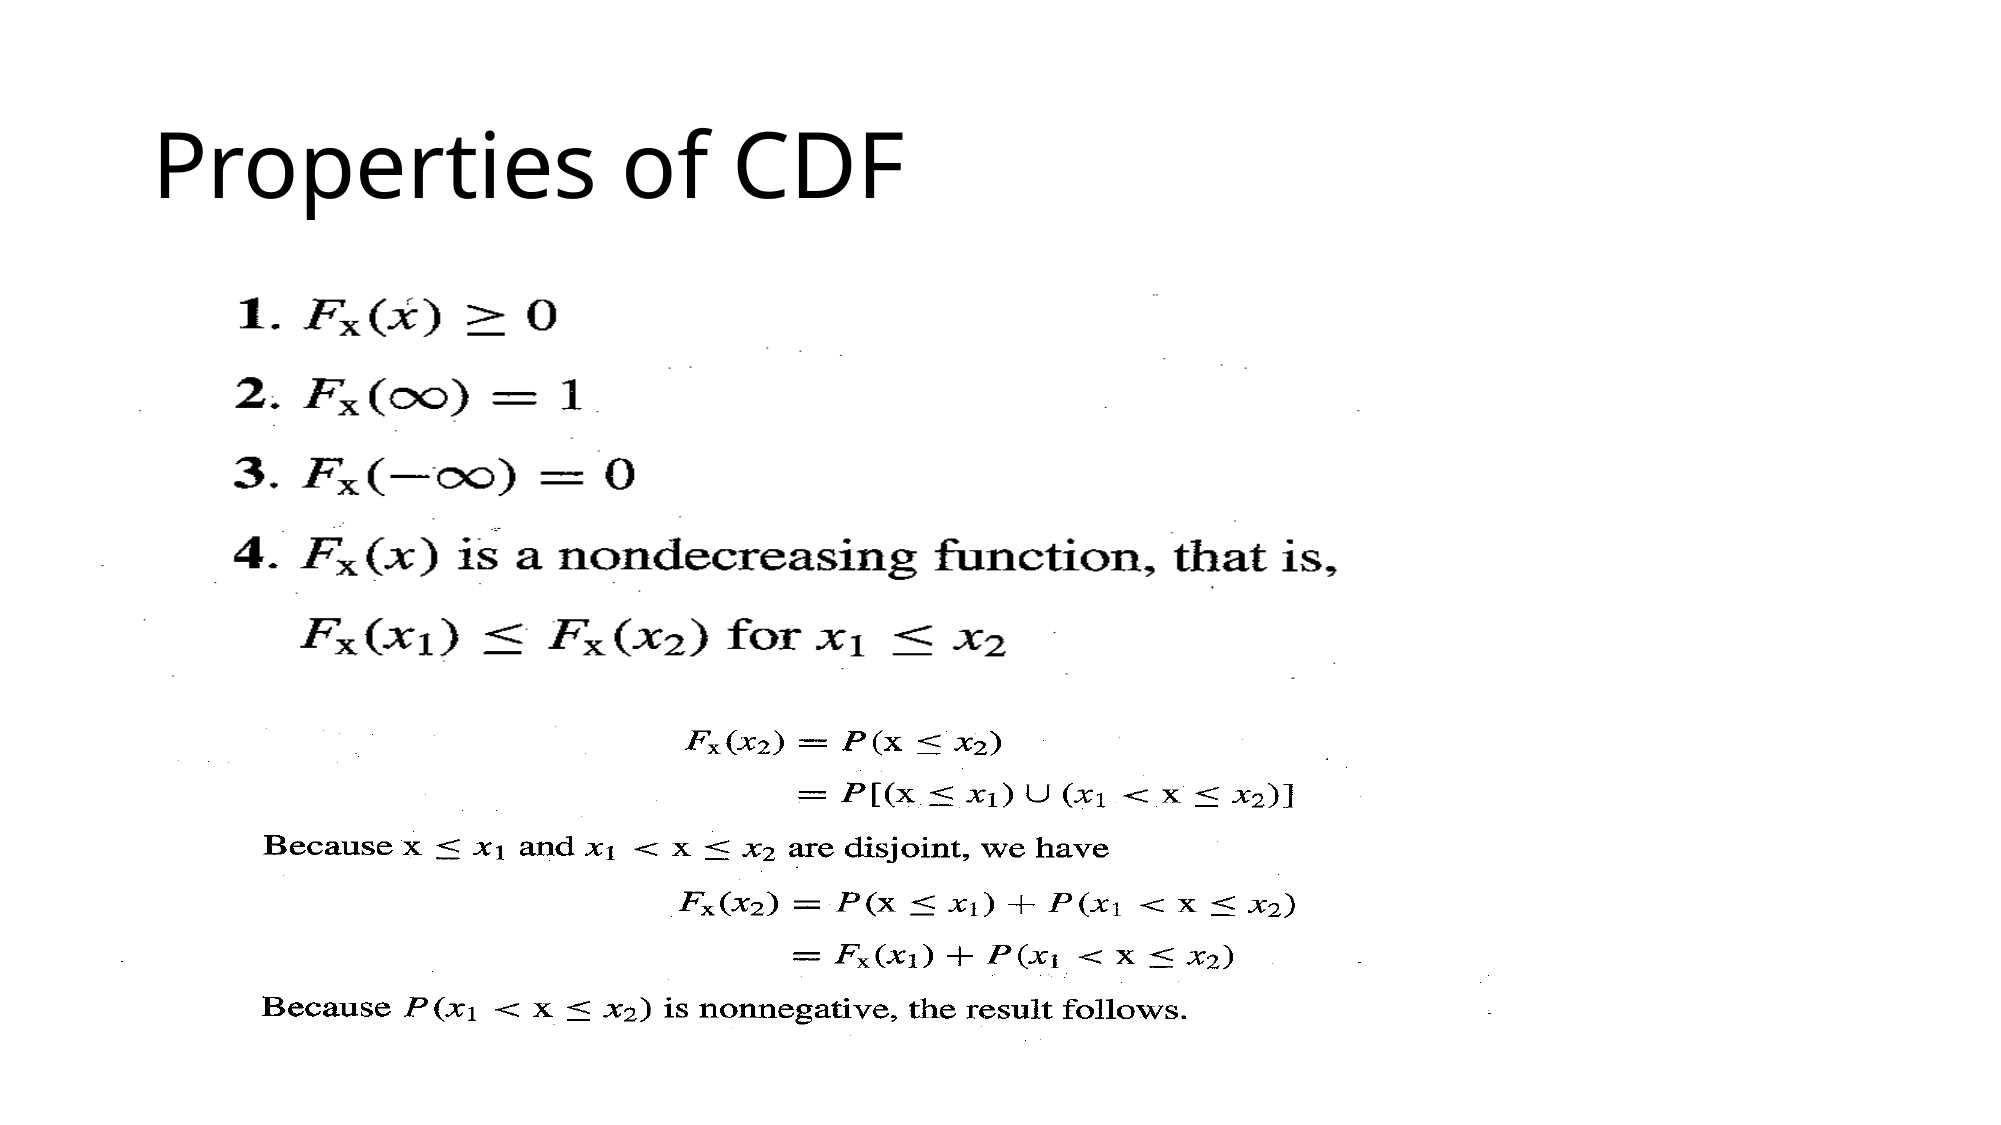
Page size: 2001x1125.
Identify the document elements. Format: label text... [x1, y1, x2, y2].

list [99, 288, 1416, 683]
picture [120, 724, 1534, 1049]
title Properties of CDF [137, 59, 1863, 278]
